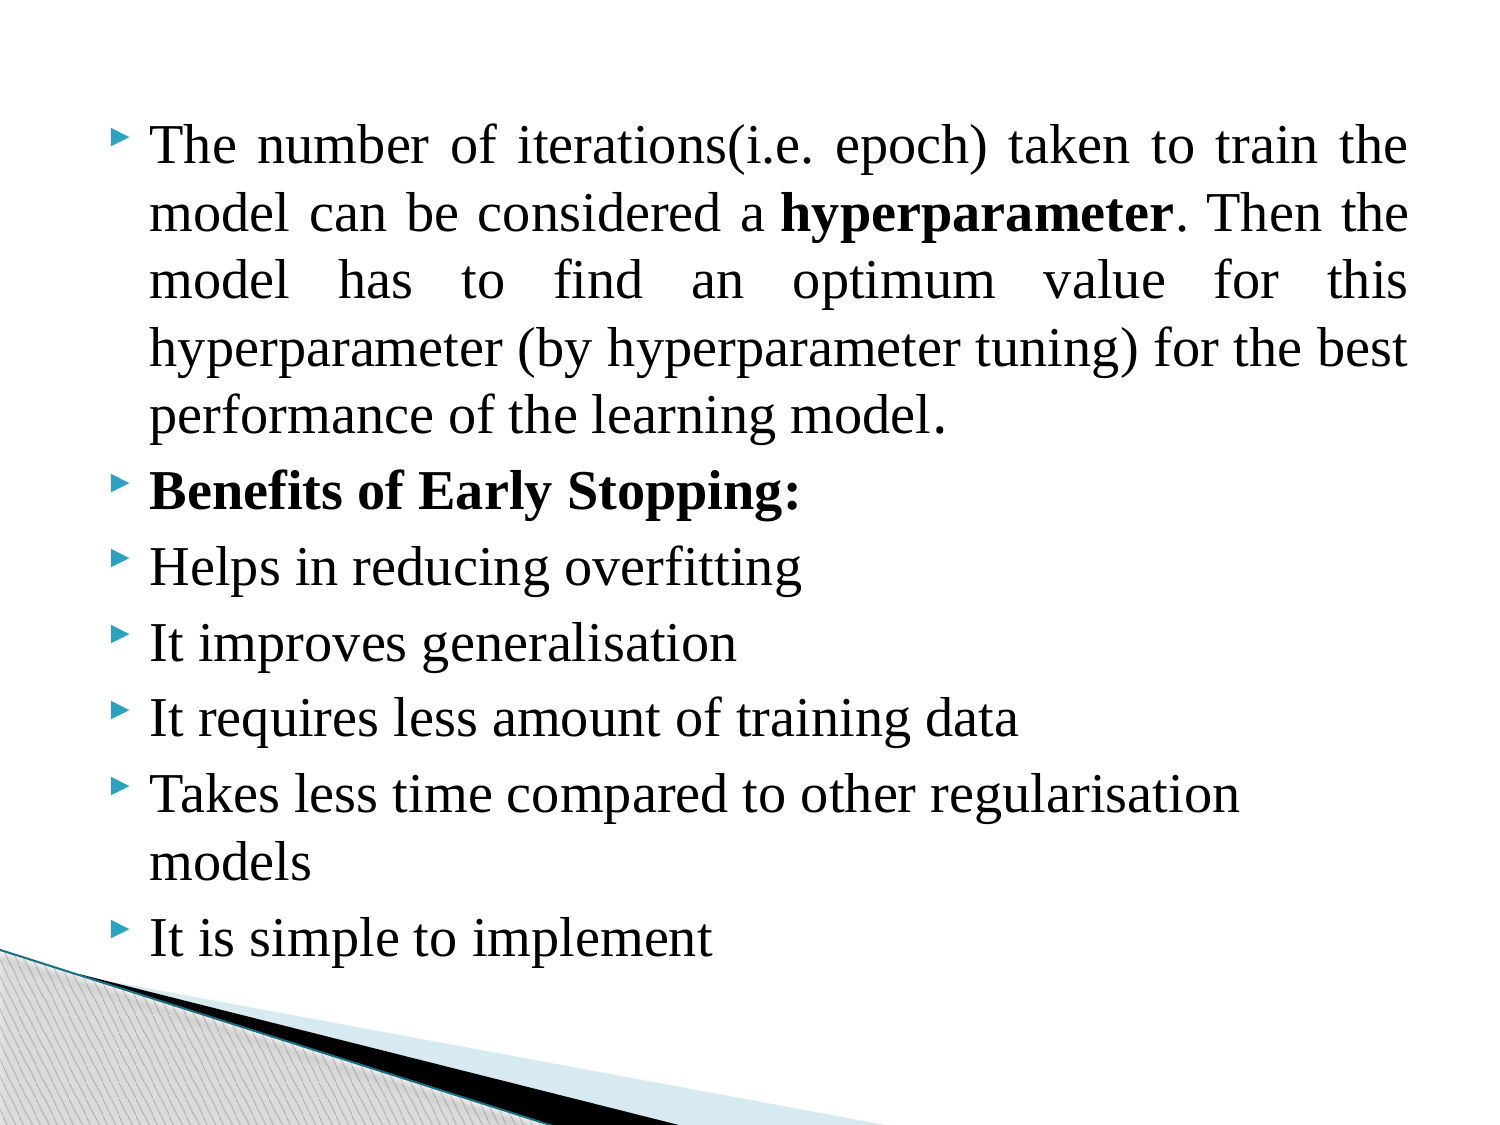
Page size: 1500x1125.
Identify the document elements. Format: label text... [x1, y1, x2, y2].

list The number of iterations(i.e. epoch) taken to train the model can be considered a hyperparameter. Then the model has to find an optimum value for this hyperparameter (by hyperparameter tuning) for the best performance of the learning model. Benefits of Early Stopping: Helps in reducing overfitting It improves generalisation It requires less amount of training data Takes less time compared to other regularisation models It is simple to implement [75, 99, 1425, 1013]
